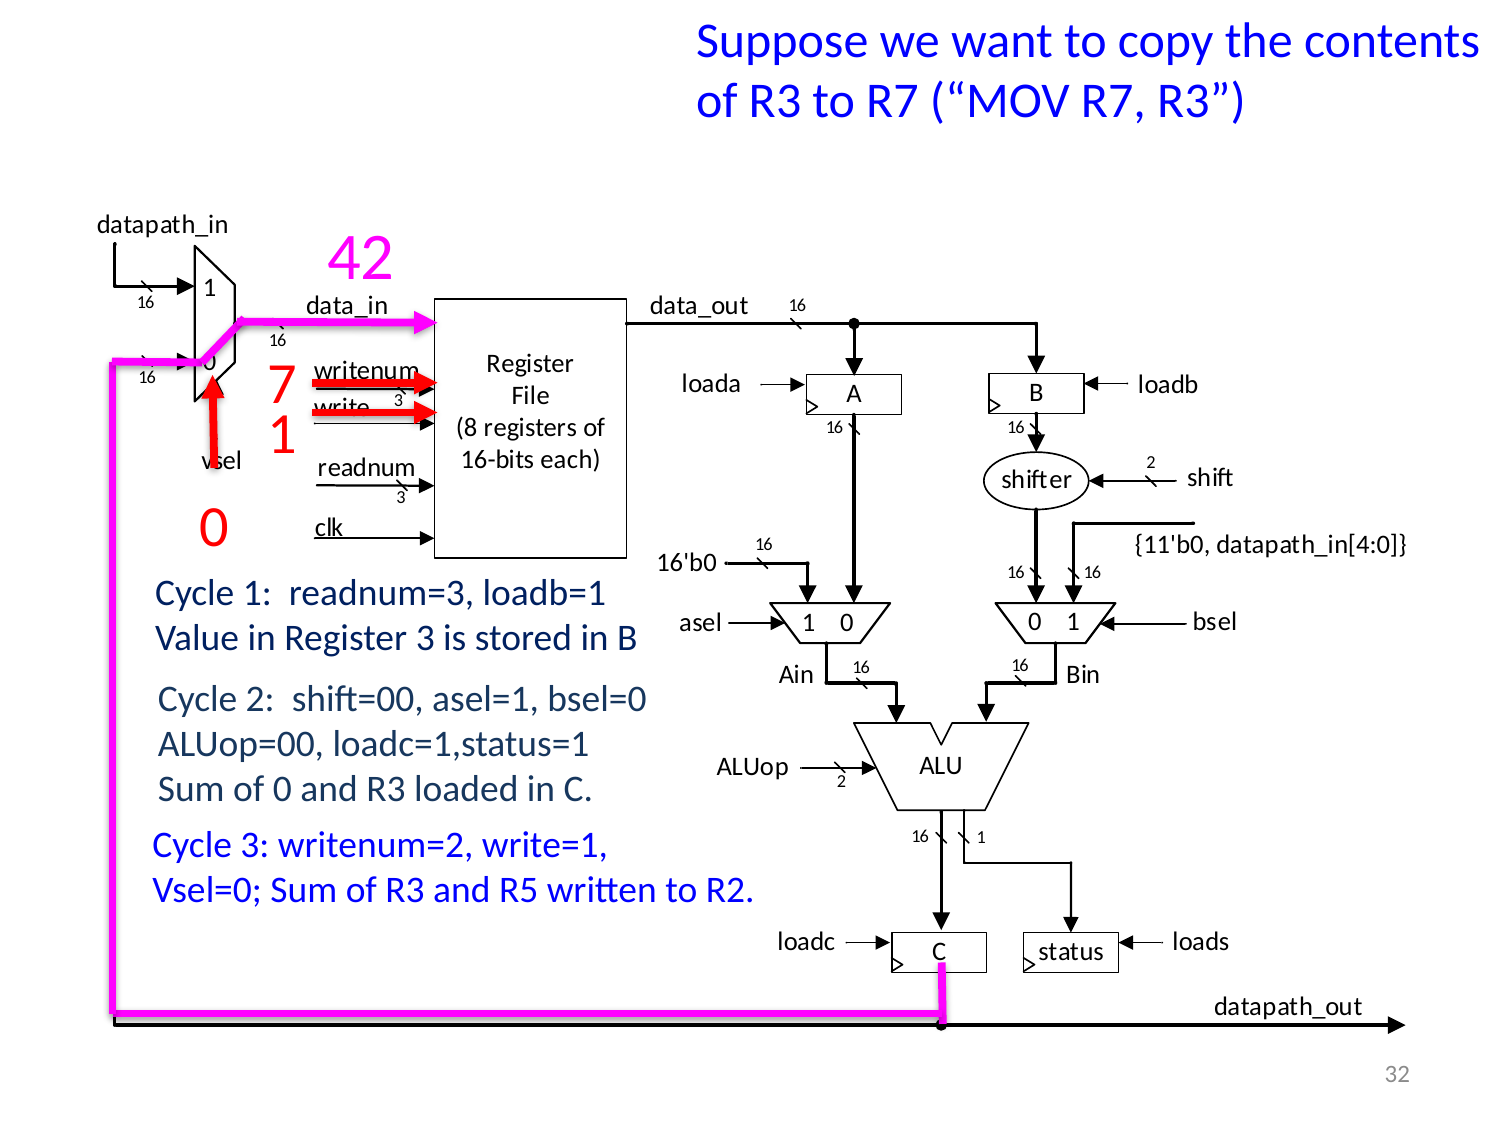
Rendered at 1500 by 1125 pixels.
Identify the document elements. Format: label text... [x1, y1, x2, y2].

slide_number 32 [1074, 1042, 1425, 1103]
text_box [201, 318, 245, 363]
text_box Suppose we want to copy the contents of R3 to R7 (“MOV R7, R3”) [681, 0, 1496, 135]
picture [80, 199, 1420, 1037]
